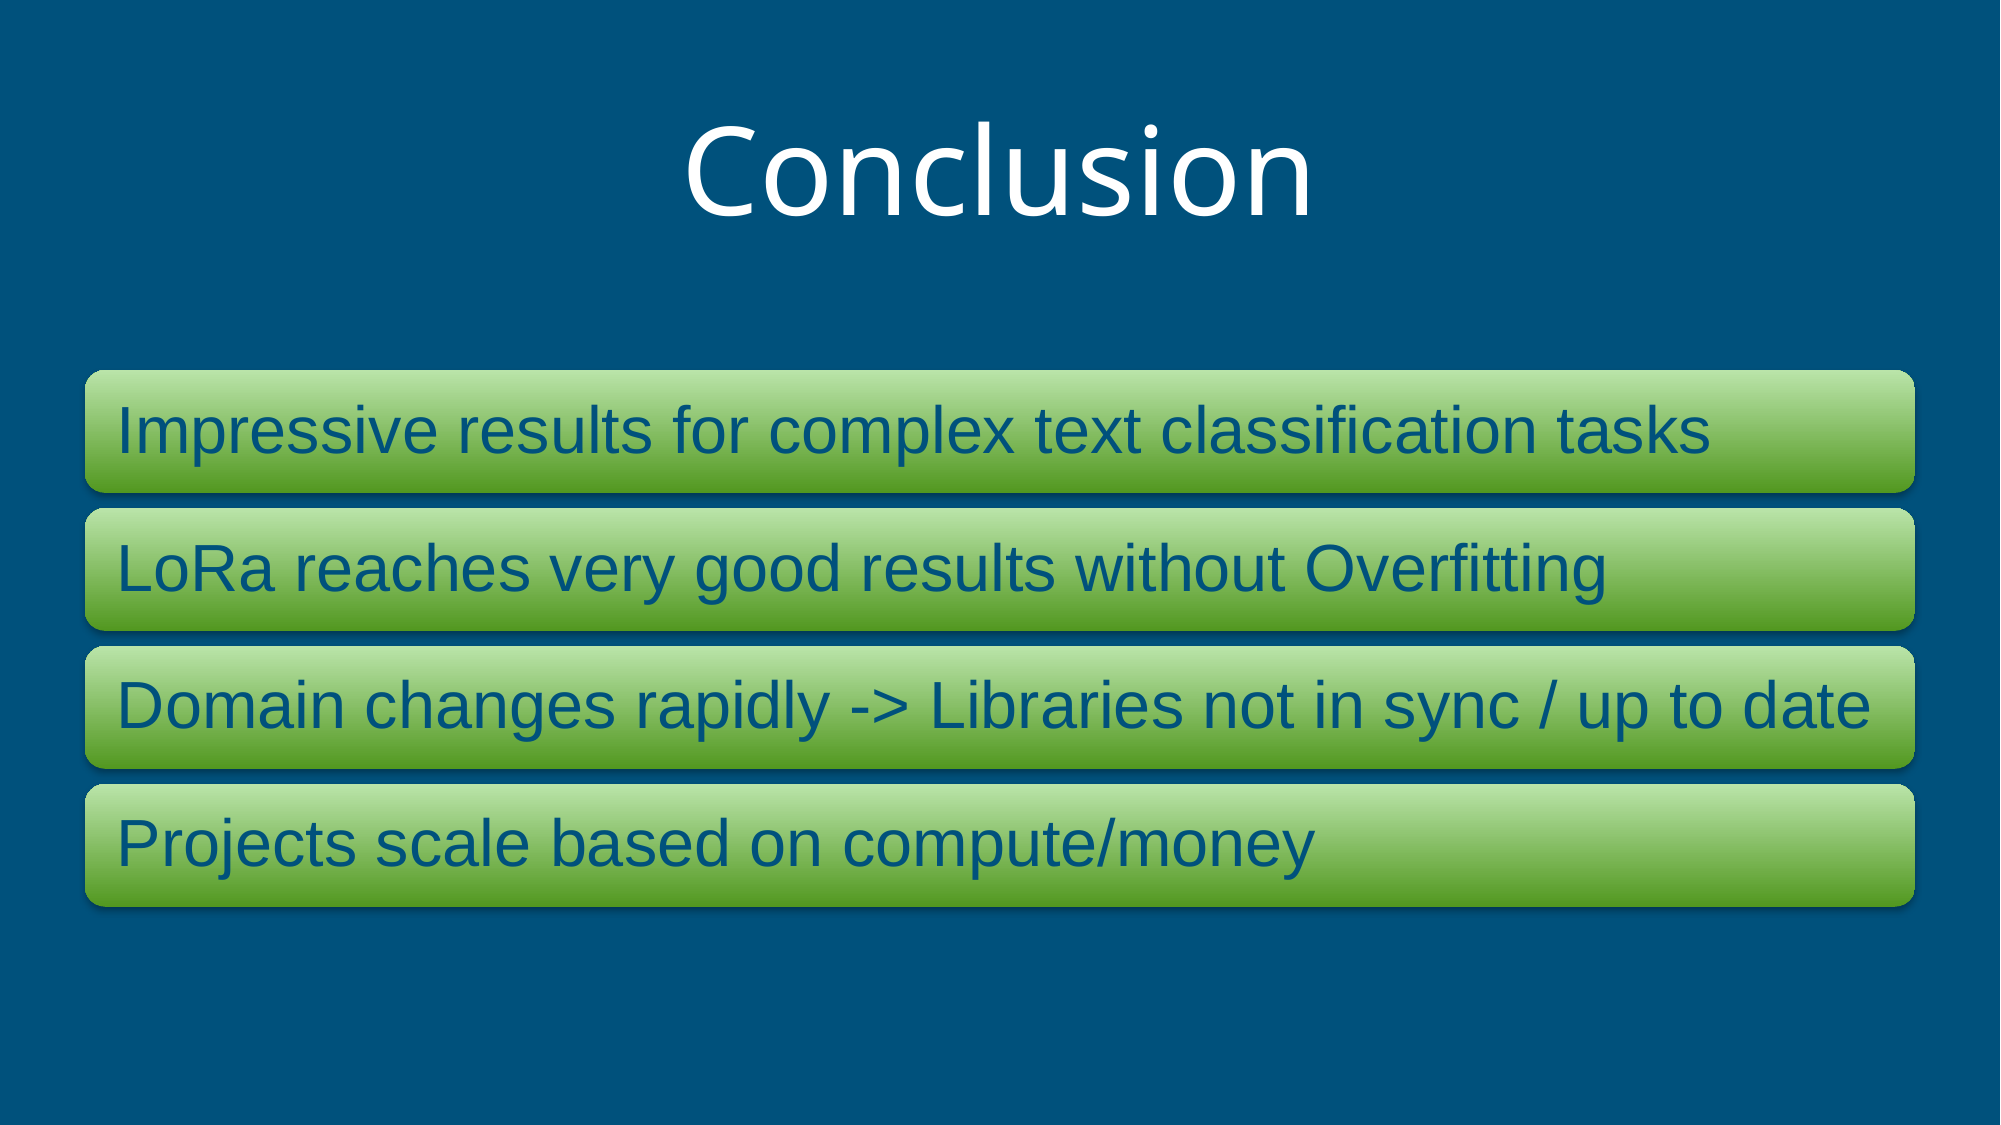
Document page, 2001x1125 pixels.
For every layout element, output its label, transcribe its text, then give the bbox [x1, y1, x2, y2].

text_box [84, 281, 1916, 996]
title Conclusion [84, 100, 1916, 251]
